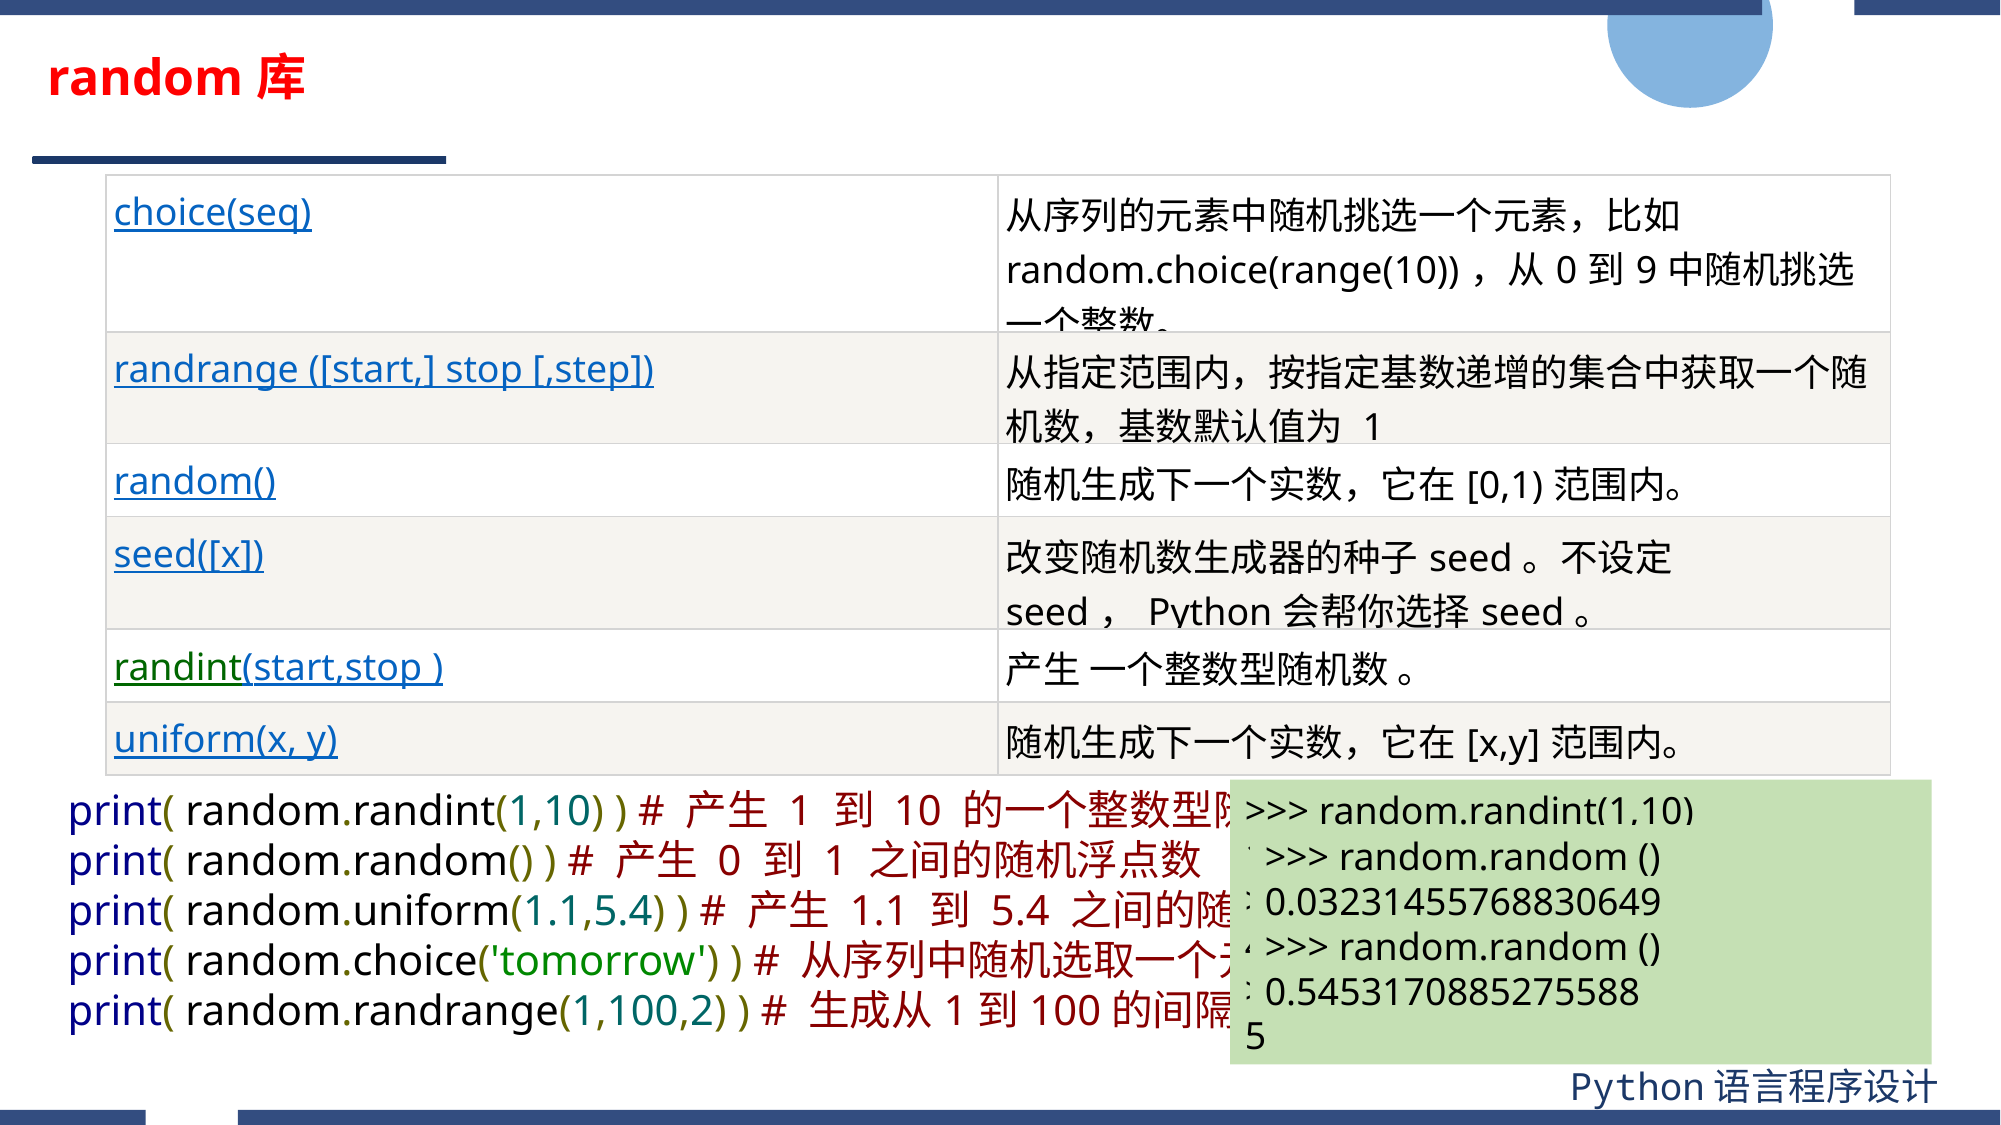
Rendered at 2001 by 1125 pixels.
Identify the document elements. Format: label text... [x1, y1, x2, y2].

table_cell 从指定范围内，按指定基数递增的集合中获取一个随机数，基数默认值为 1 [999, 333, 1890, 443]
table_cell randint(start,stop ) [107, 630, 997, 701]
text_box >>> random.randint(1,10) 10 >>> random.randint(1,10) 4 >>> random.randint(1,10) 5 [1230, 779, 1932, 1065]
table_header choice(seq) [107, 176, 997, 331]
table_cell 随机生成下一个实数，它在[0,1)范围内。 [999, 444, 1890, 516]
table_cell uniform(x, y) [107, 703, 997, 774]
text_box print( random.randint(1,10) ) # 产生 1 到 10 的一个整数型随机数 print( random.random() ) # 产生 0 到 1 之间的随机浮点数 print( random.uniform(1.1,5.4) ) # 产生 1.1 到 5.4 之间的随机浮点数，区间可以不是整数 print( random.choice('tomorrow') ) # 从序列中随机选取一个元素 print( random.randrange(1,100,2) ) # 生成从1到100的间隔为2的随机整数 [67, 781, 1230, 1040]
table_header 从序列的元素中随机挑选一个元素，比如random.choice(range(10))，从0到9中随机挑选一个整数。 [999, 176, 1890, 331]
table_cell seed([x]) [107, 517, 997, 628]
table_cell randrange ([start,] stop [,step]) [107, 333, 997, 443]
table_cell 产生 一个整数型随机数 。 [999, 630, 1890, 701]
table_cell random() [107, 444, 997, 516]
title random库 [32, 67, 569, 152]
text_box >>> random.random () 0.03231455768830649 >>> random.random () 0.5453170885275588 [1249, 825, 1794, 1020]
table_cell 随机生成下一个实数，它在[x,y]范围内。 [999, 703, 1890, 774]
table_cell 改变随机数生成器的种子seed。不设定seed，Python会帮你选择seed。 [999, 517, 1890, 628]
